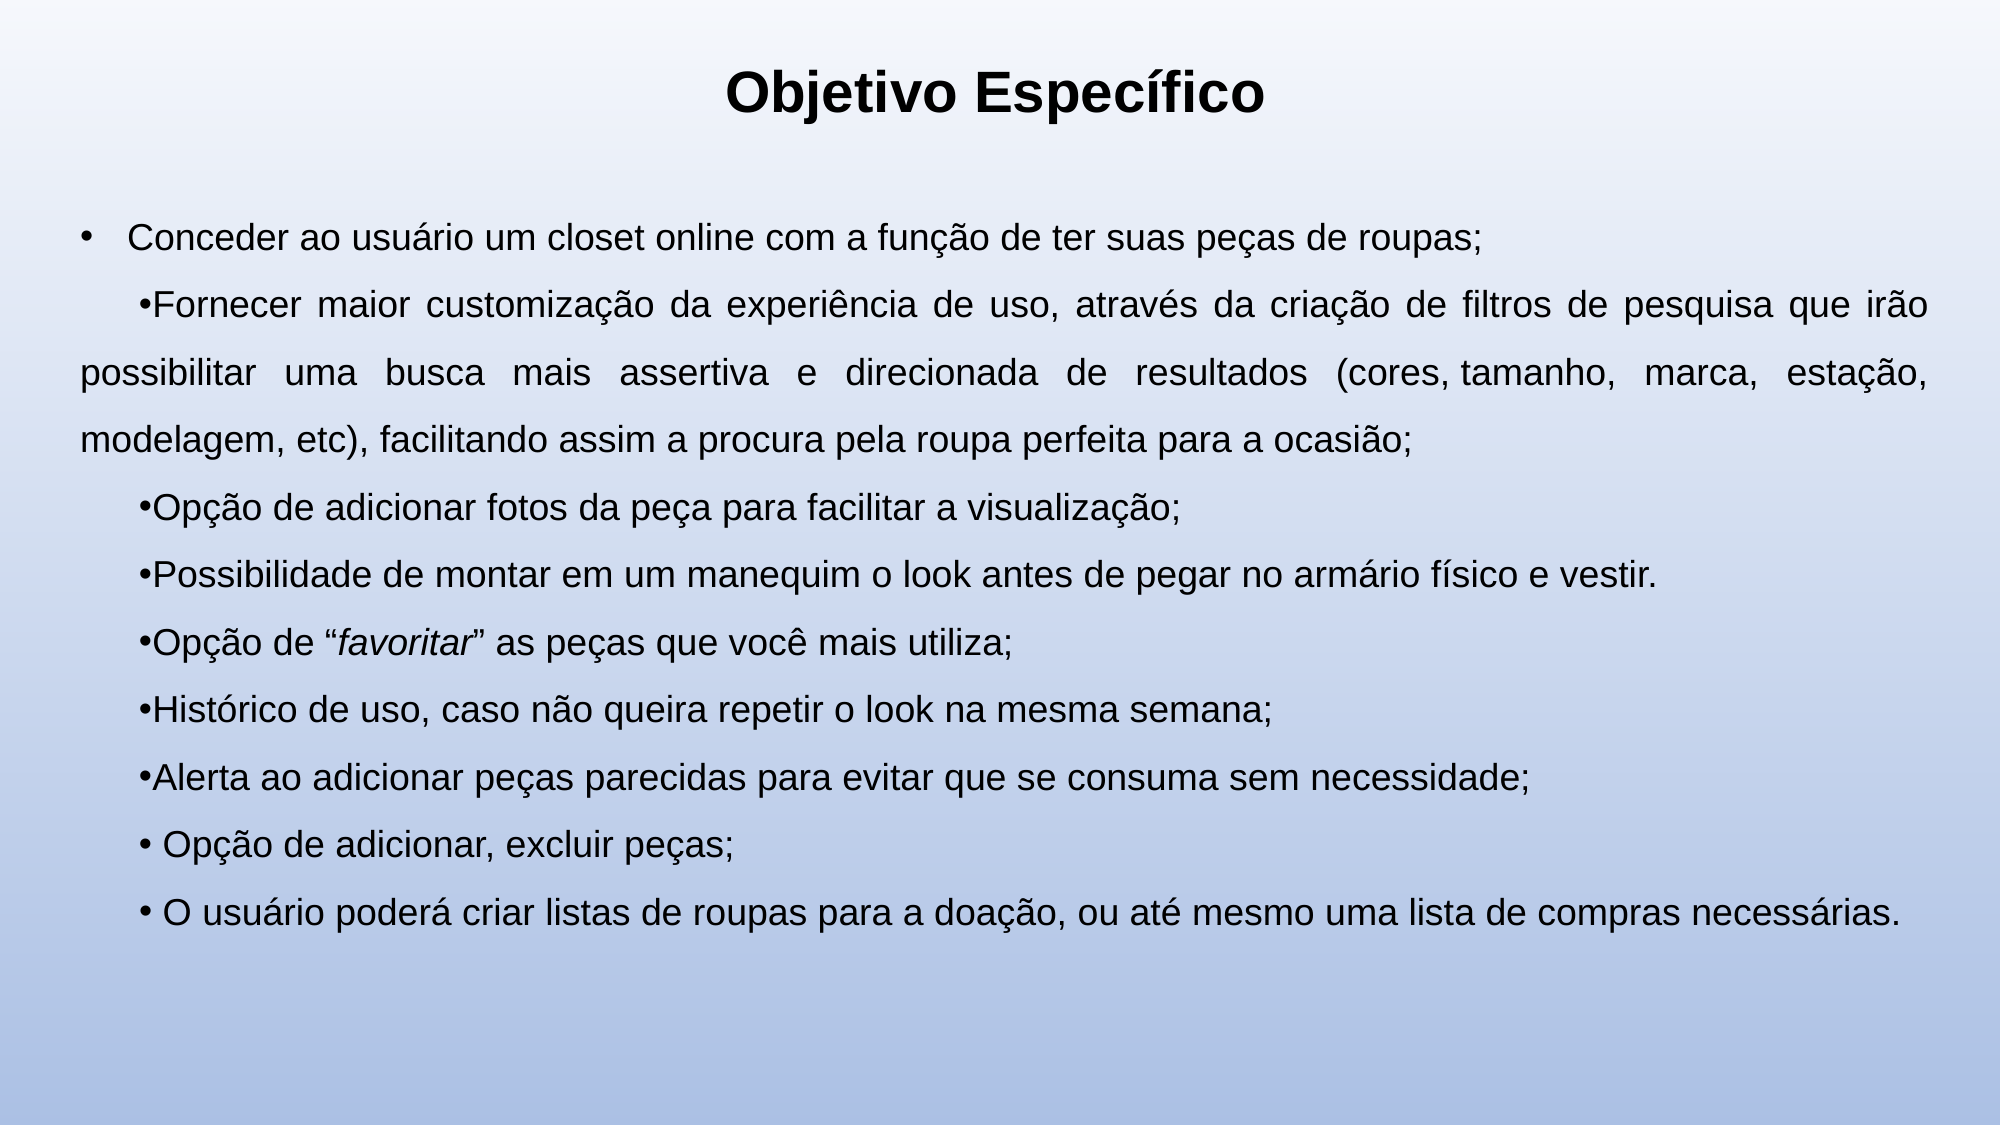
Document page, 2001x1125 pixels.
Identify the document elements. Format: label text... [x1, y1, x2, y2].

text_box Objetivo Específico [710, 46, 1282, 131]
text_box Conceder ao usuário um closet online com a função de ter suas peças de roupas; Fornecer maior customização da experiência de uso, através da criação de filtros de pesquisa que irão possibilitar uma busca mais assertiva e direcionada de resultados (cores, tamanho, marca, estação, modelagem, etc), facilitando assim a procura pela roupa perfeita para a ocasião; Opção de adicionar fotos da peça para facilitar a visualização; Possibilidade de montar em um manequim o look antes de pegar no armário físico e vestir. Opção de “favoritar” as peças que você mais utiliza; Histórico de uso, caso não queira repetir o look na mesma semana; Alerta ao adicionar peças parecidas para evitar que se consuma sem necessidade; Opção de adicionar, excluir peças; O usuário poderá criar listas de roupas para a doação, ou até mesmo uma lista de compras necessárias. [65, 183, 1944, 941]
